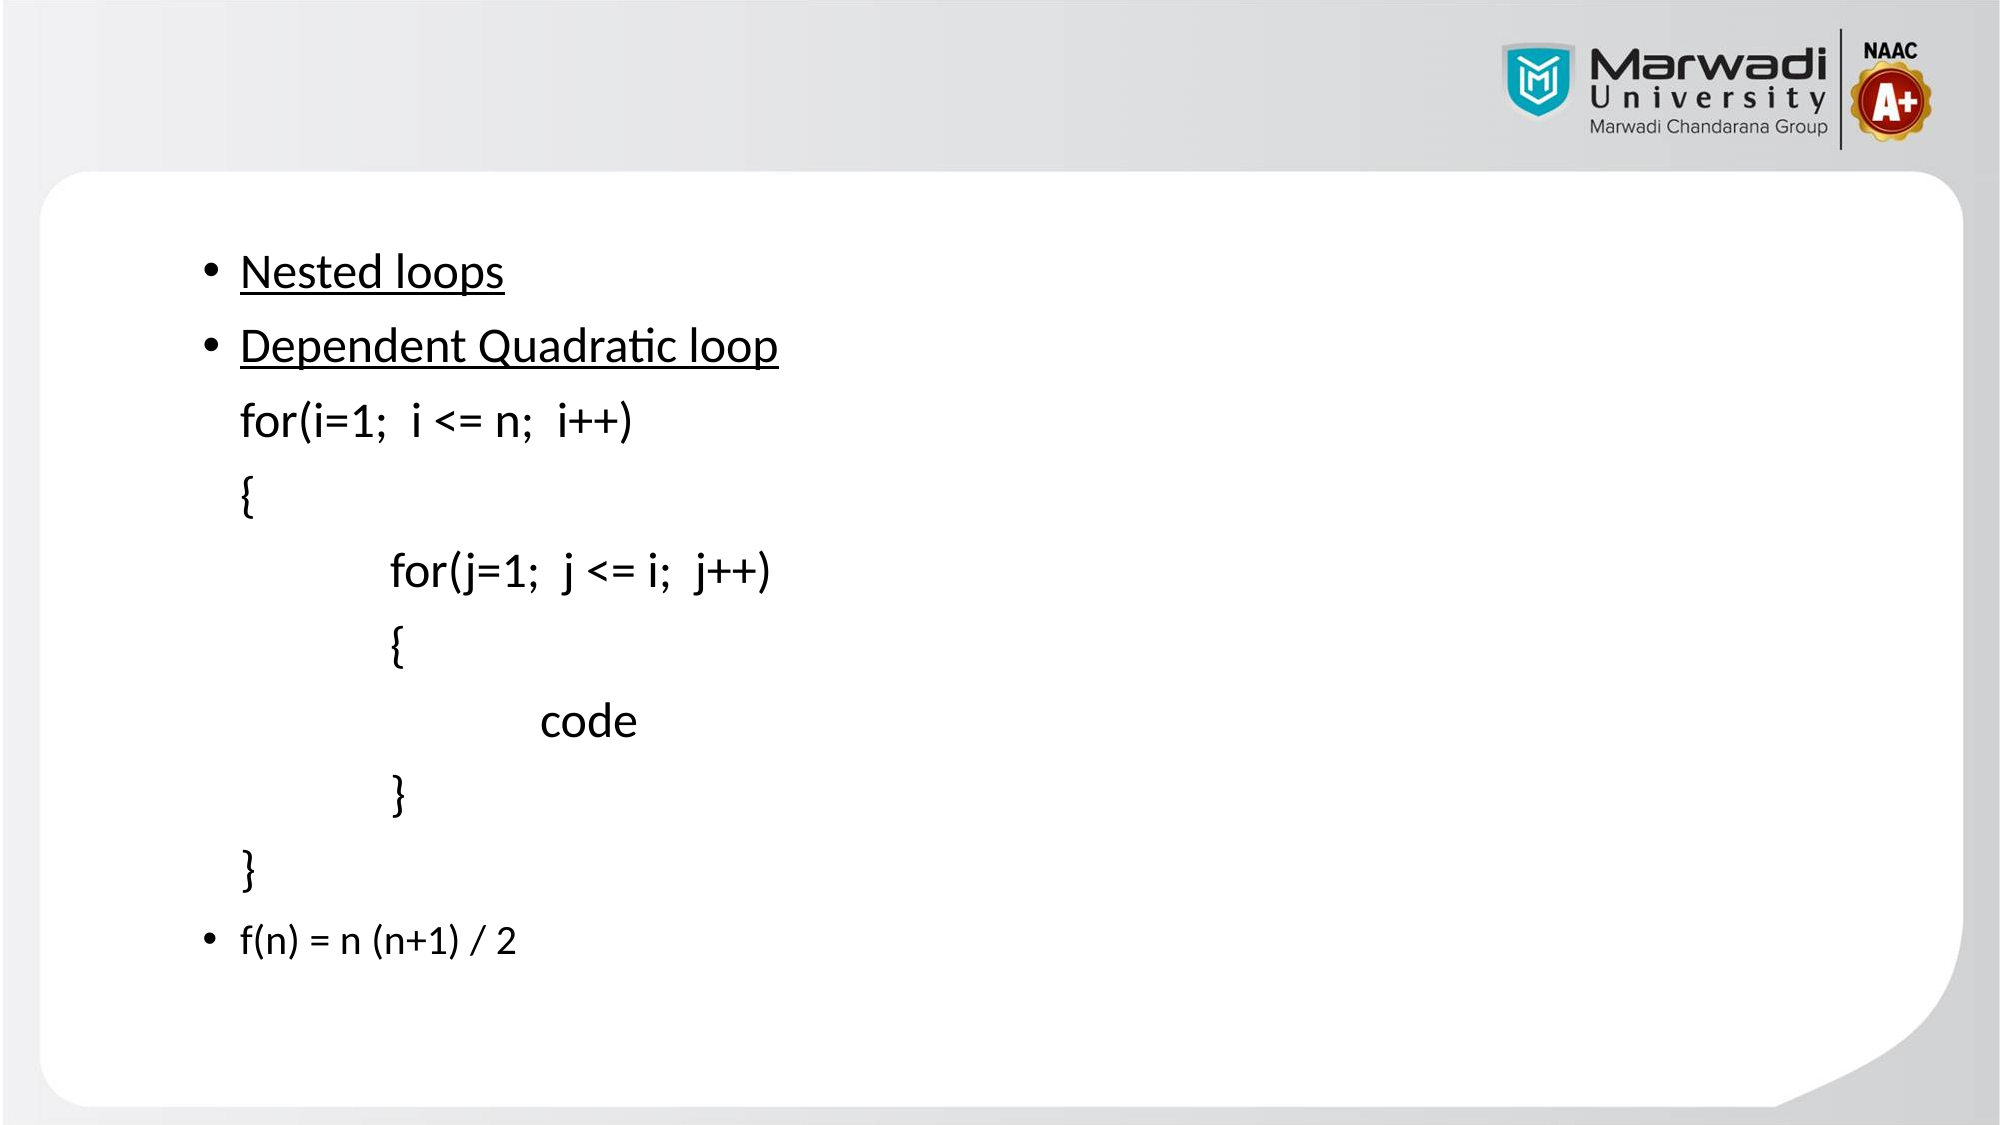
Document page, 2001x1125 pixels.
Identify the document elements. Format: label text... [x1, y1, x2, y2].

picture [2, 0, 2000, 1125]
text_box Nested loops Dependent Quadratic loop for(i=1; i <= n; i++) { for(j=1; j <= i; j++) { code } } f(n) = n (n+1) / 2 [187, 237, 1463, 1038]
